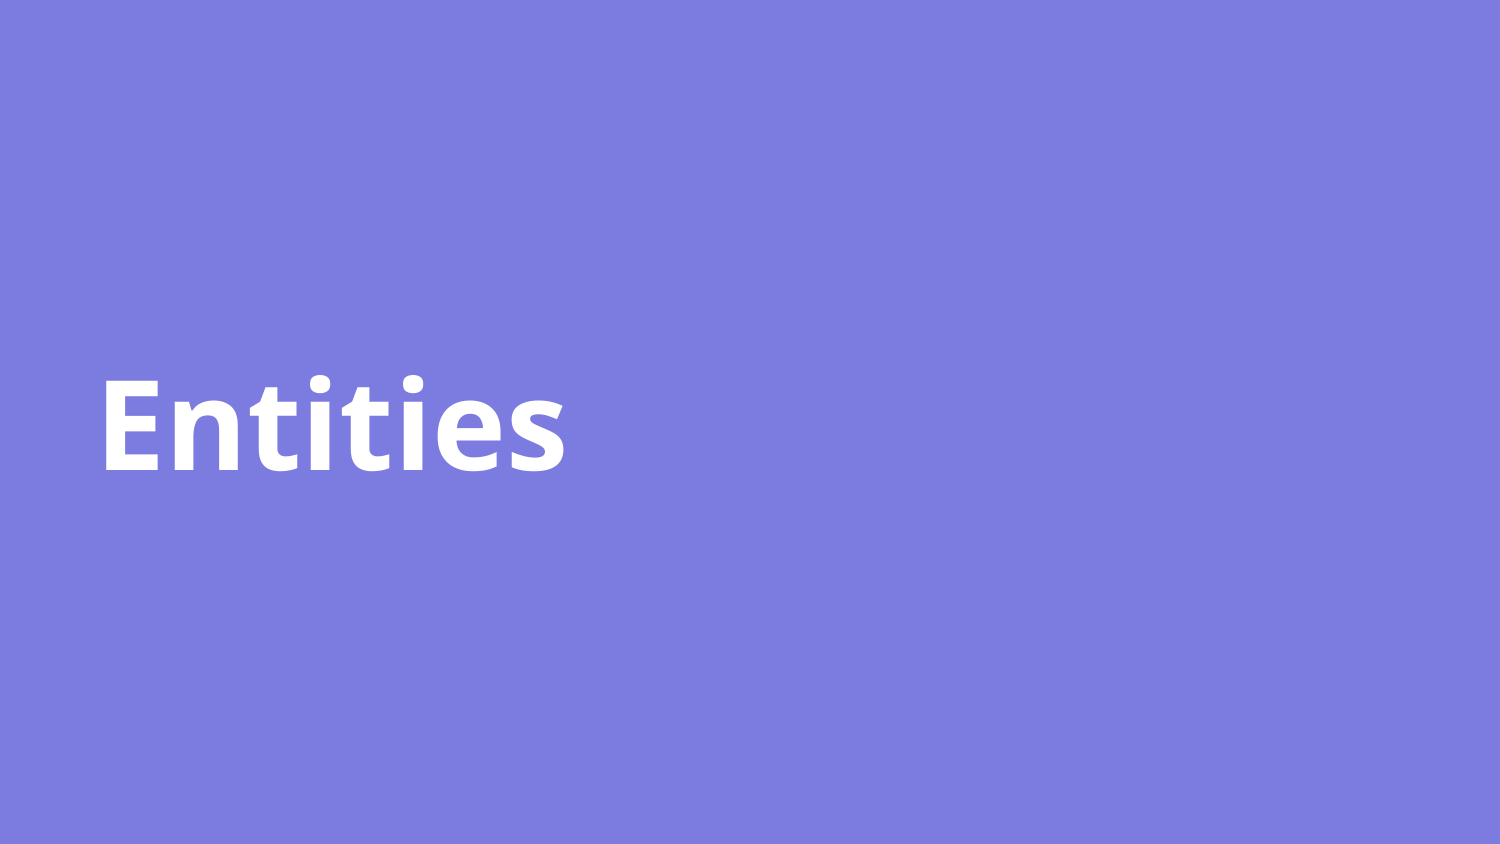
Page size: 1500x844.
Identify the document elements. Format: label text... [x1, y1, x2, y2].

title Entities [80, 86, 1003, 758]
